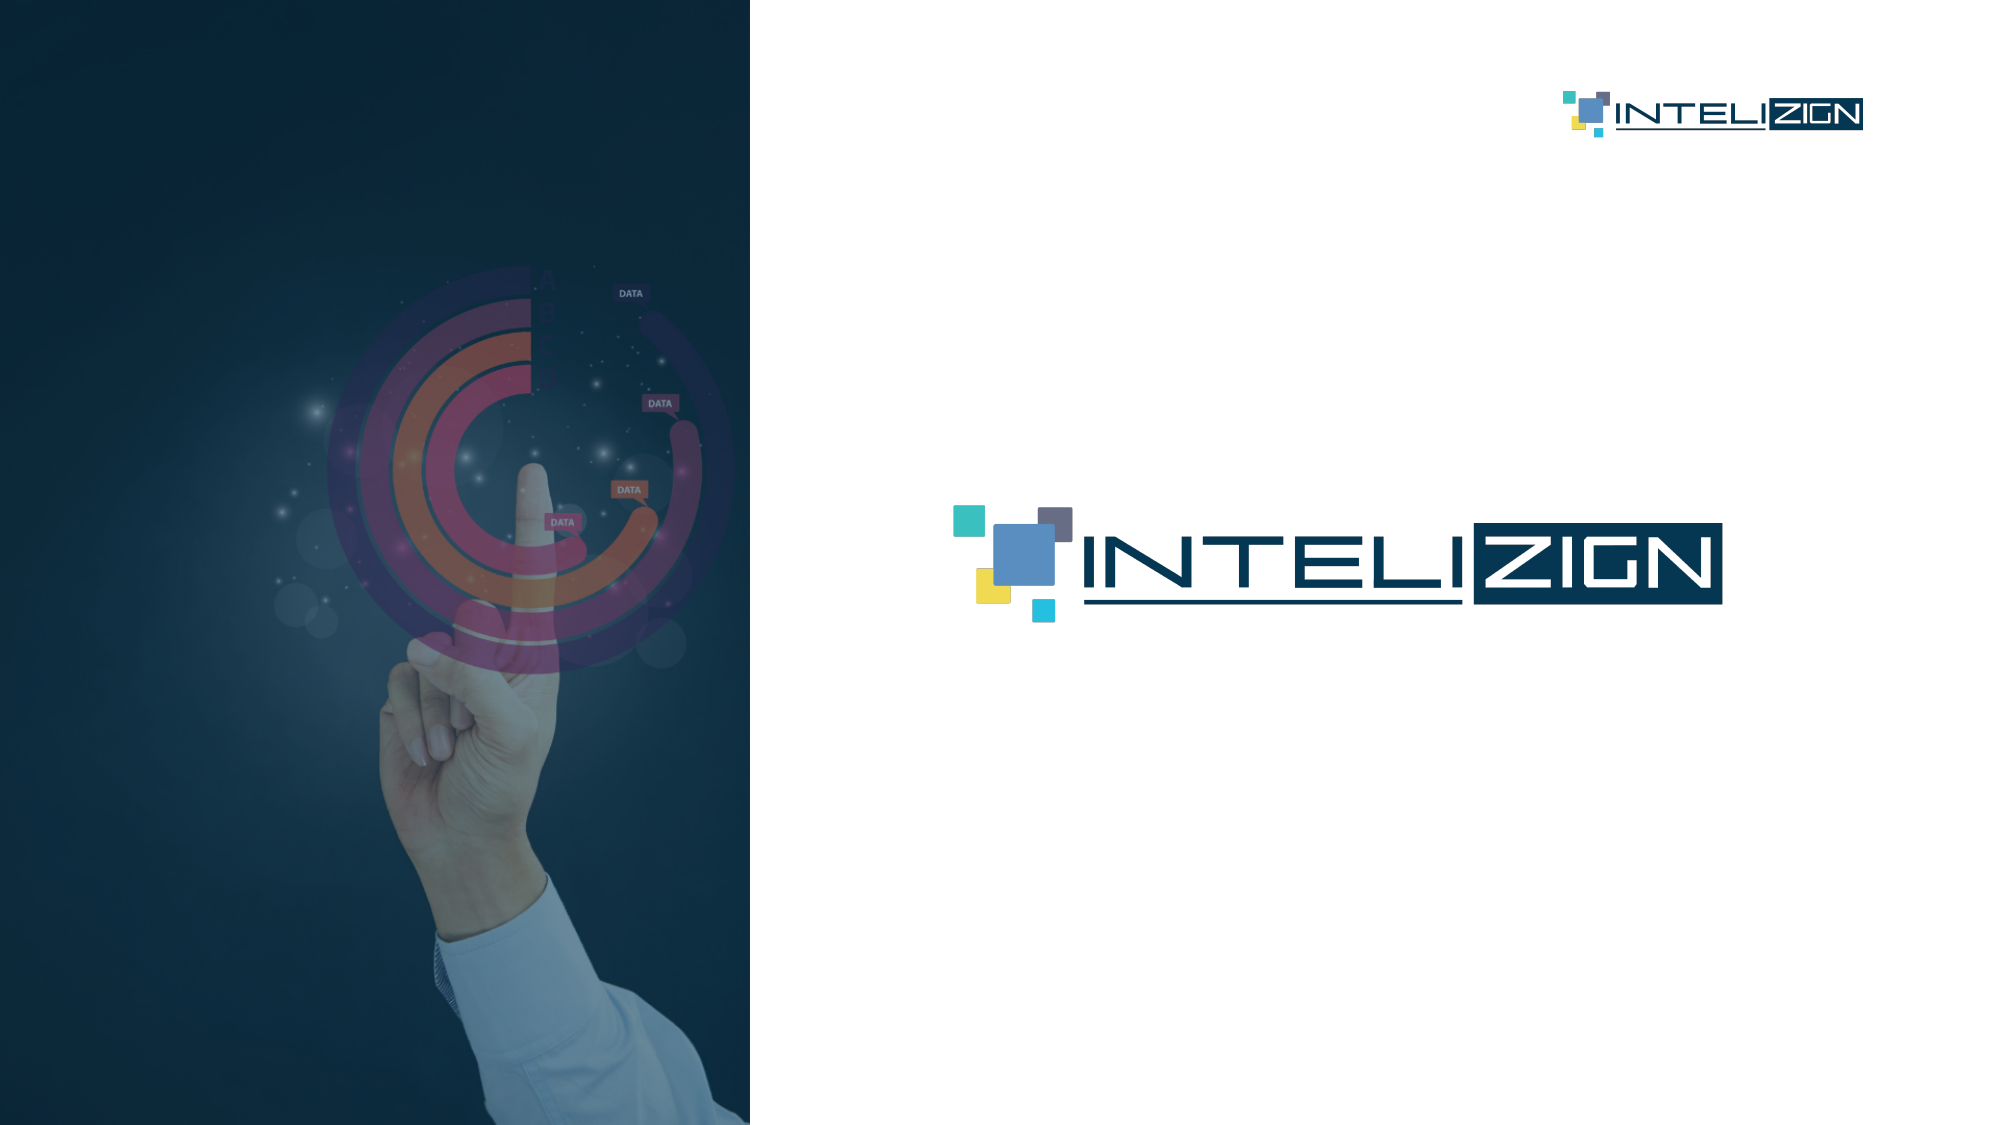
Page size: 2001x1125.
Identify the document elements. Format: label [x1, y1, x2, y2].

picture [0, 0, 751, 1125]
picture [950, 497, 1727, 627]
picture [1563, 91, 1863, 178]
